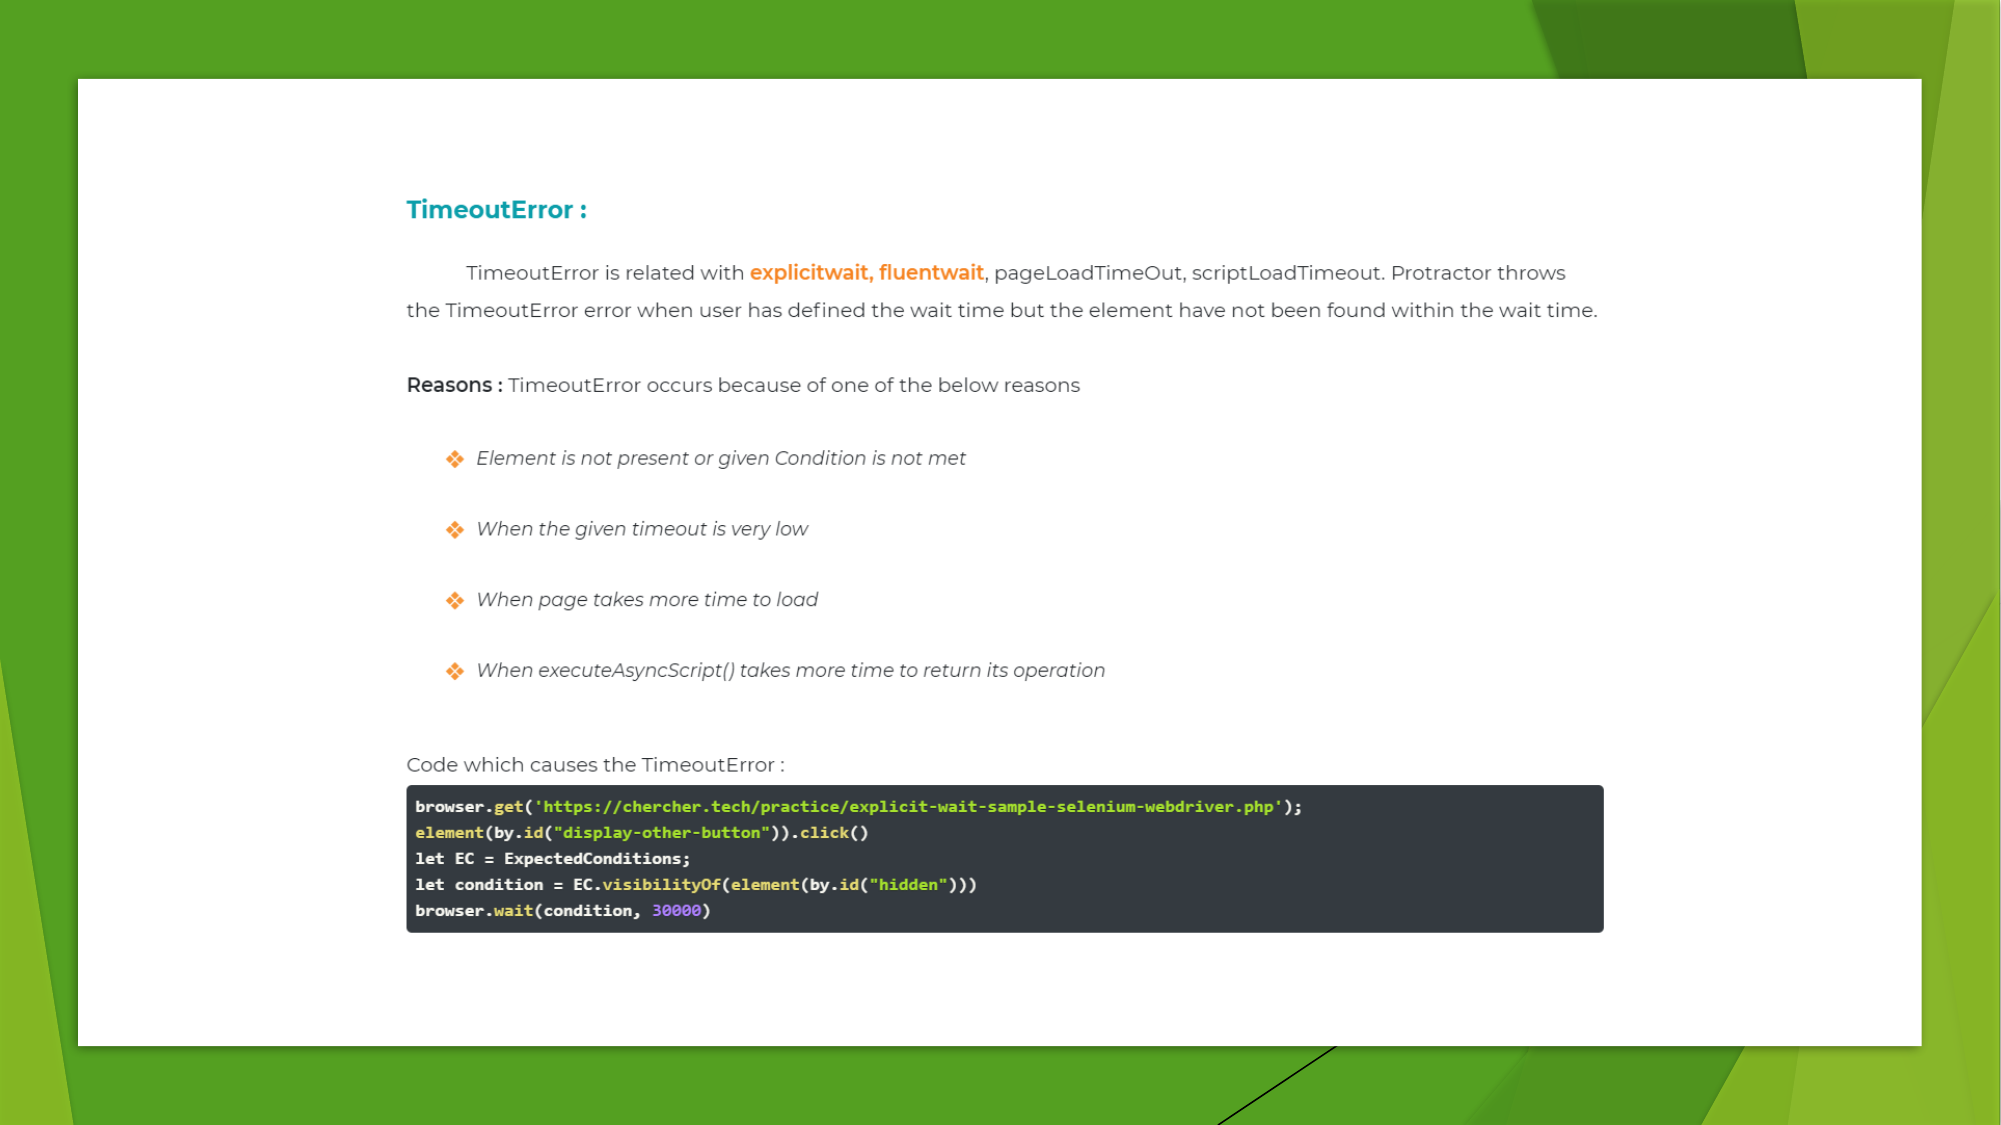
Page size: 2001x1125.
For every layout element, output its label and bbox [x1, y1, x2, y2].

list [392, 185, 1608, 940]
text_box [0, 0, 2000, 1125]
